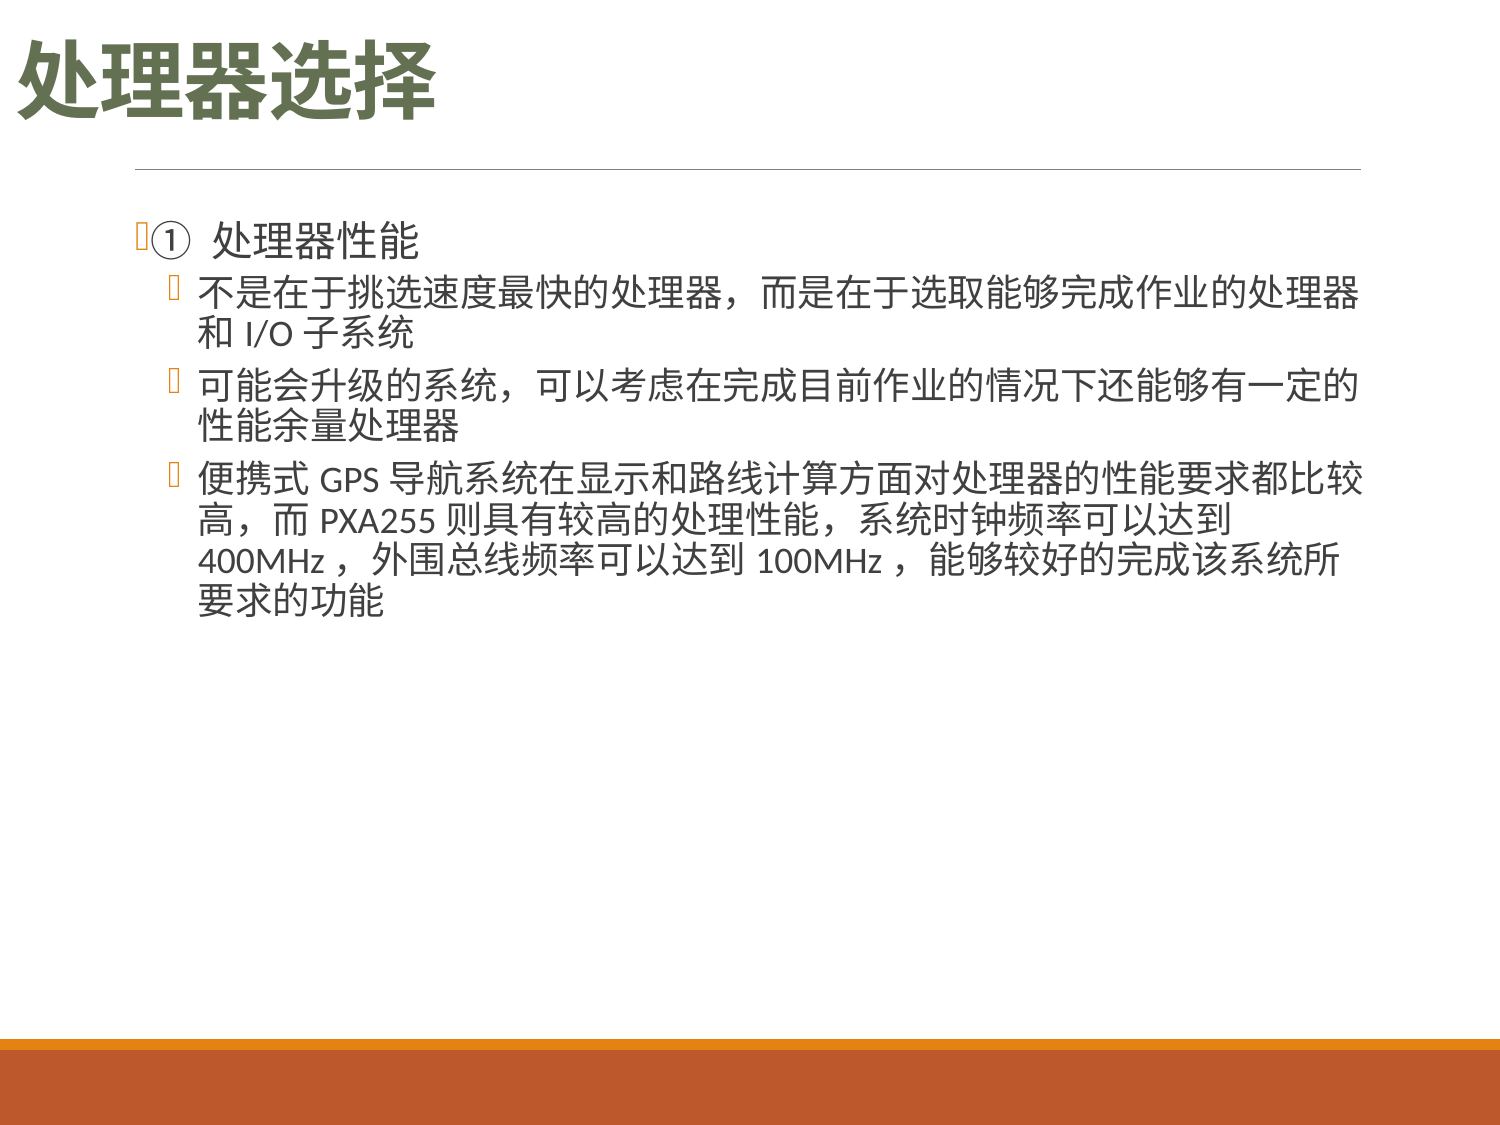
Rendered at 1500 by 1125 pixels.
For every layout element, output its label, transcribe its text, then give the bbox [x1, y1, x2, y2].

list ① 处理器性能 不是在于挑选速度最快的处理器，而是在于选取能够完成作业的处理器和I/O子系统 可能会升级的系统，可以考虑在完成目前作业的情况下还能够有一定的性能余量处理器 便携式GPS导航系统在显示和路线计算方面对处理器的性能要求都比较高，而PXA255则具有较高的处理性能，系统时钟频率可以达到400MHz，外围总线频率可以达到100MHz，能够较好的完成该系统所要求的功能 [135, 212, 1373, 963]
title 处理器选择 [0, 0, 1279, 138]
